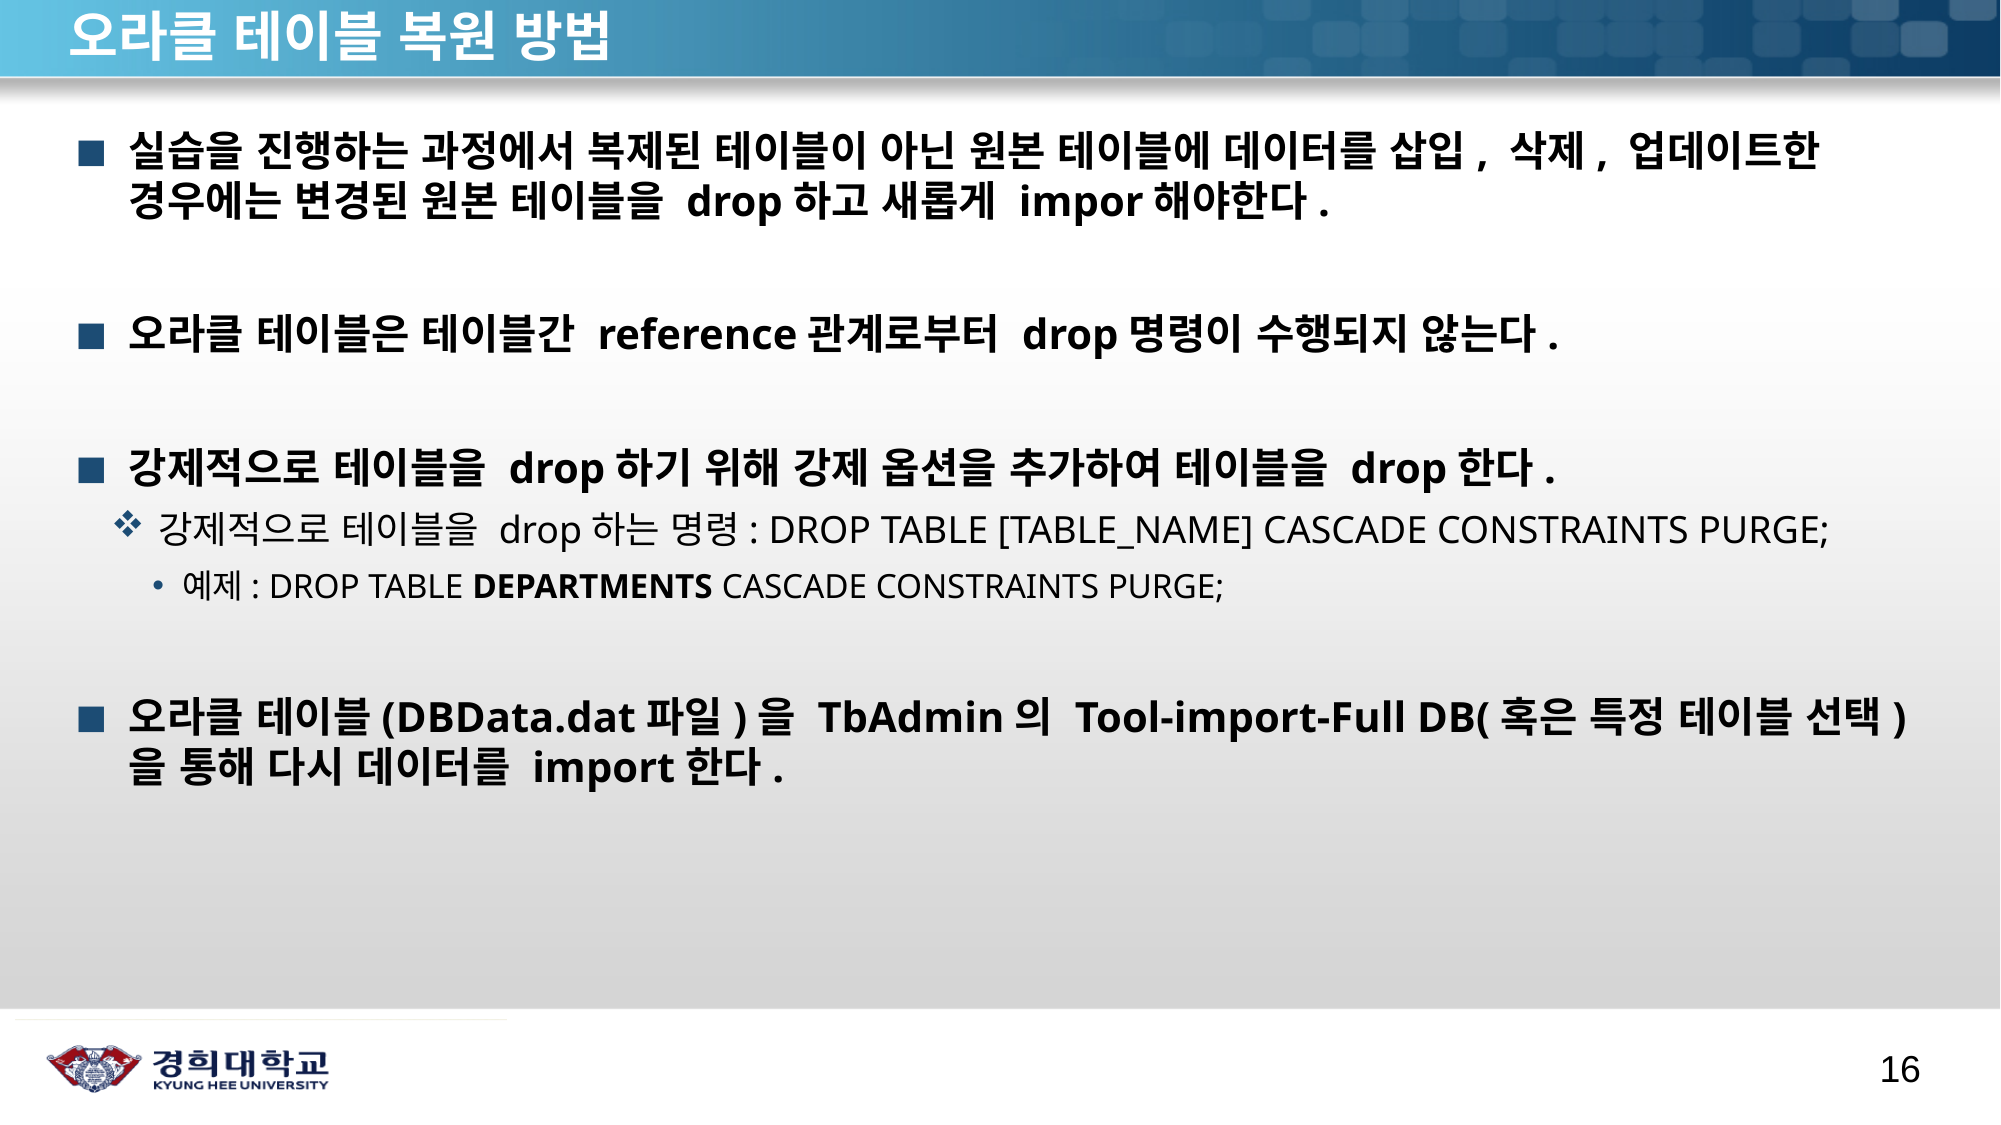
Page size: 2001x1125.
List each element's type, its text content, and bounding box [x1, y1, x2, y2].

list 실습을 진행하는 과정에서 복제된 테이블이 아닌 원본 테이블에 데이터를 삽입, 삭제, 업데이트한 경우에는 변경된 원본 테이블을 drop하고 새롭게 impor해야한다. 오라클 테이블은 테이블간 reference관계로부터 drop명령이 수행되지 않는다. 강제적으로 테이블을 drop하기 위해 강제 옵션을 추가하여 테이블을 drop한다. 강제적으로 테이블을 drop하는 명령: DROP TABLE [TABLE_NAME] CASCADE CONSTRAINTS PURGE; 예제: DROP TABLE DEPARTMENTS CASCADE CONSTRAINTS PURGE; 오라클 테이블(DBData.dat파일)을 TbAdmin의 Tool-import-Full DB(혹은 특정 테이블 선택)을 통해 다시 데이터를 import한다. [69, 116, 1935, 997]
picture [0, 0, 2001, 1125]
title 오라클 테이블 복원 방법 [68, 0, 2000, 99]
